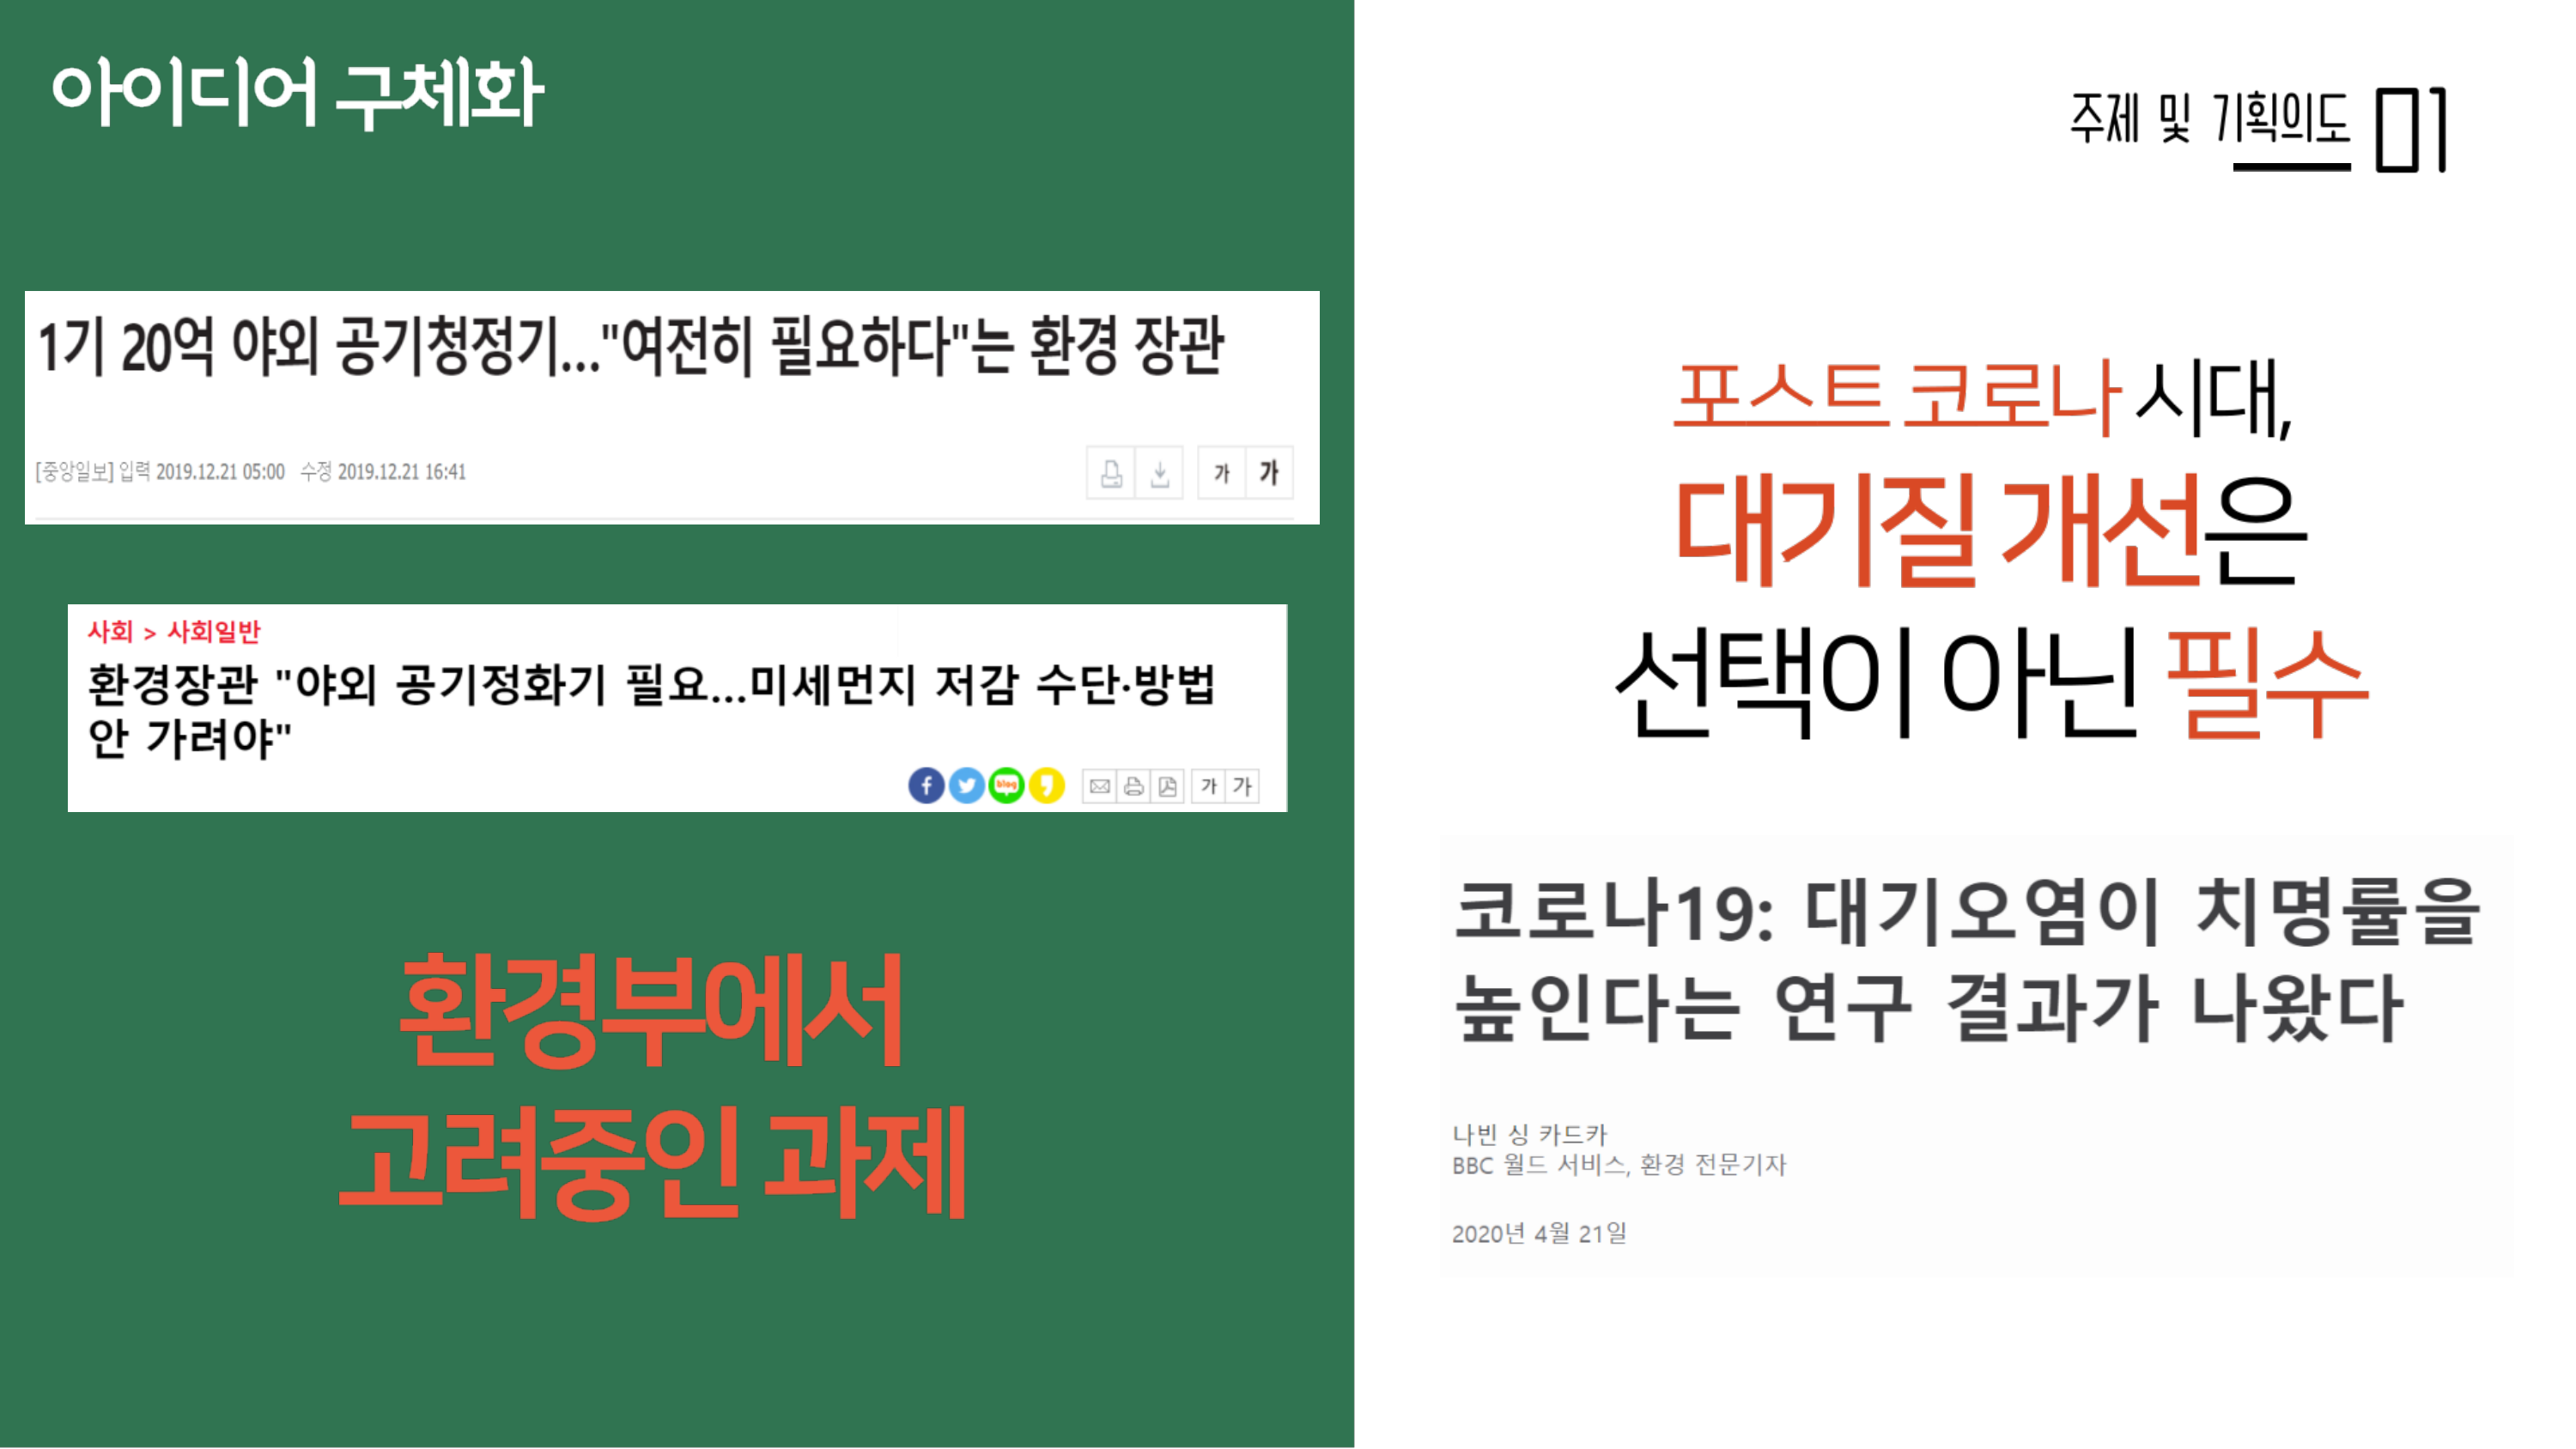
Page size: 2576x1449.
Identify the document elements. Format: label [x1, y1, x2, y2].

text_box [2233, 163, 2353, 172]
text_box [1440, 835, 2514, 1279]
text_box [25, 291, 1320, 524]
picture [167, 926, 1048, 1288]
picture [1416, 334, 2427, 808]
picture [1931, 46, 2508, 233]
text_box [67, 603, 1288, 812]
picture [0, 41, 586, 186]
text_box [0, 0, 1356, 1449]
